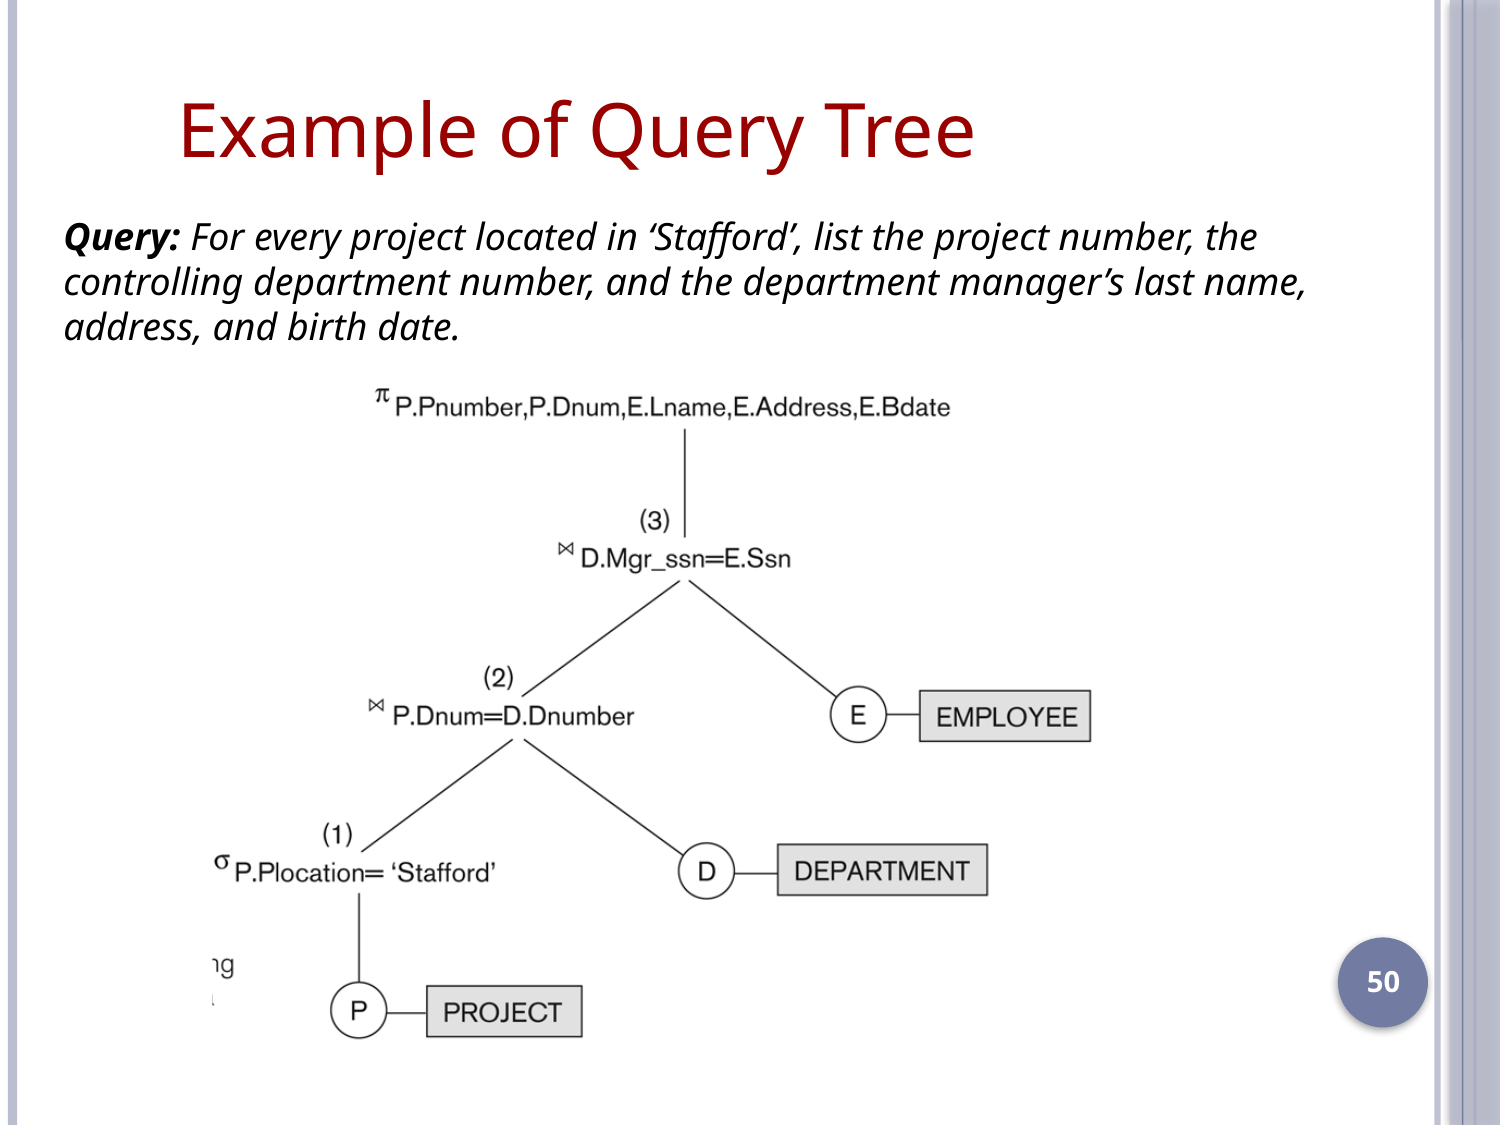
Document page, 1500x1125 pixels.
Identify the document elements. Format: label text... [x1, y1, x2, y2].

slide_number 50 [1333, 940, 1434, 1027]
text_box Example of Query Tree [162, 74, 1350, 180]
text_box Query: For every project located in ‘Stafford’, list the project number, the controlling department number, and the department manager’s last name, address, and birth date. [48, 205, 1436, 356]
picture [211, 386, 1094, 1047]
